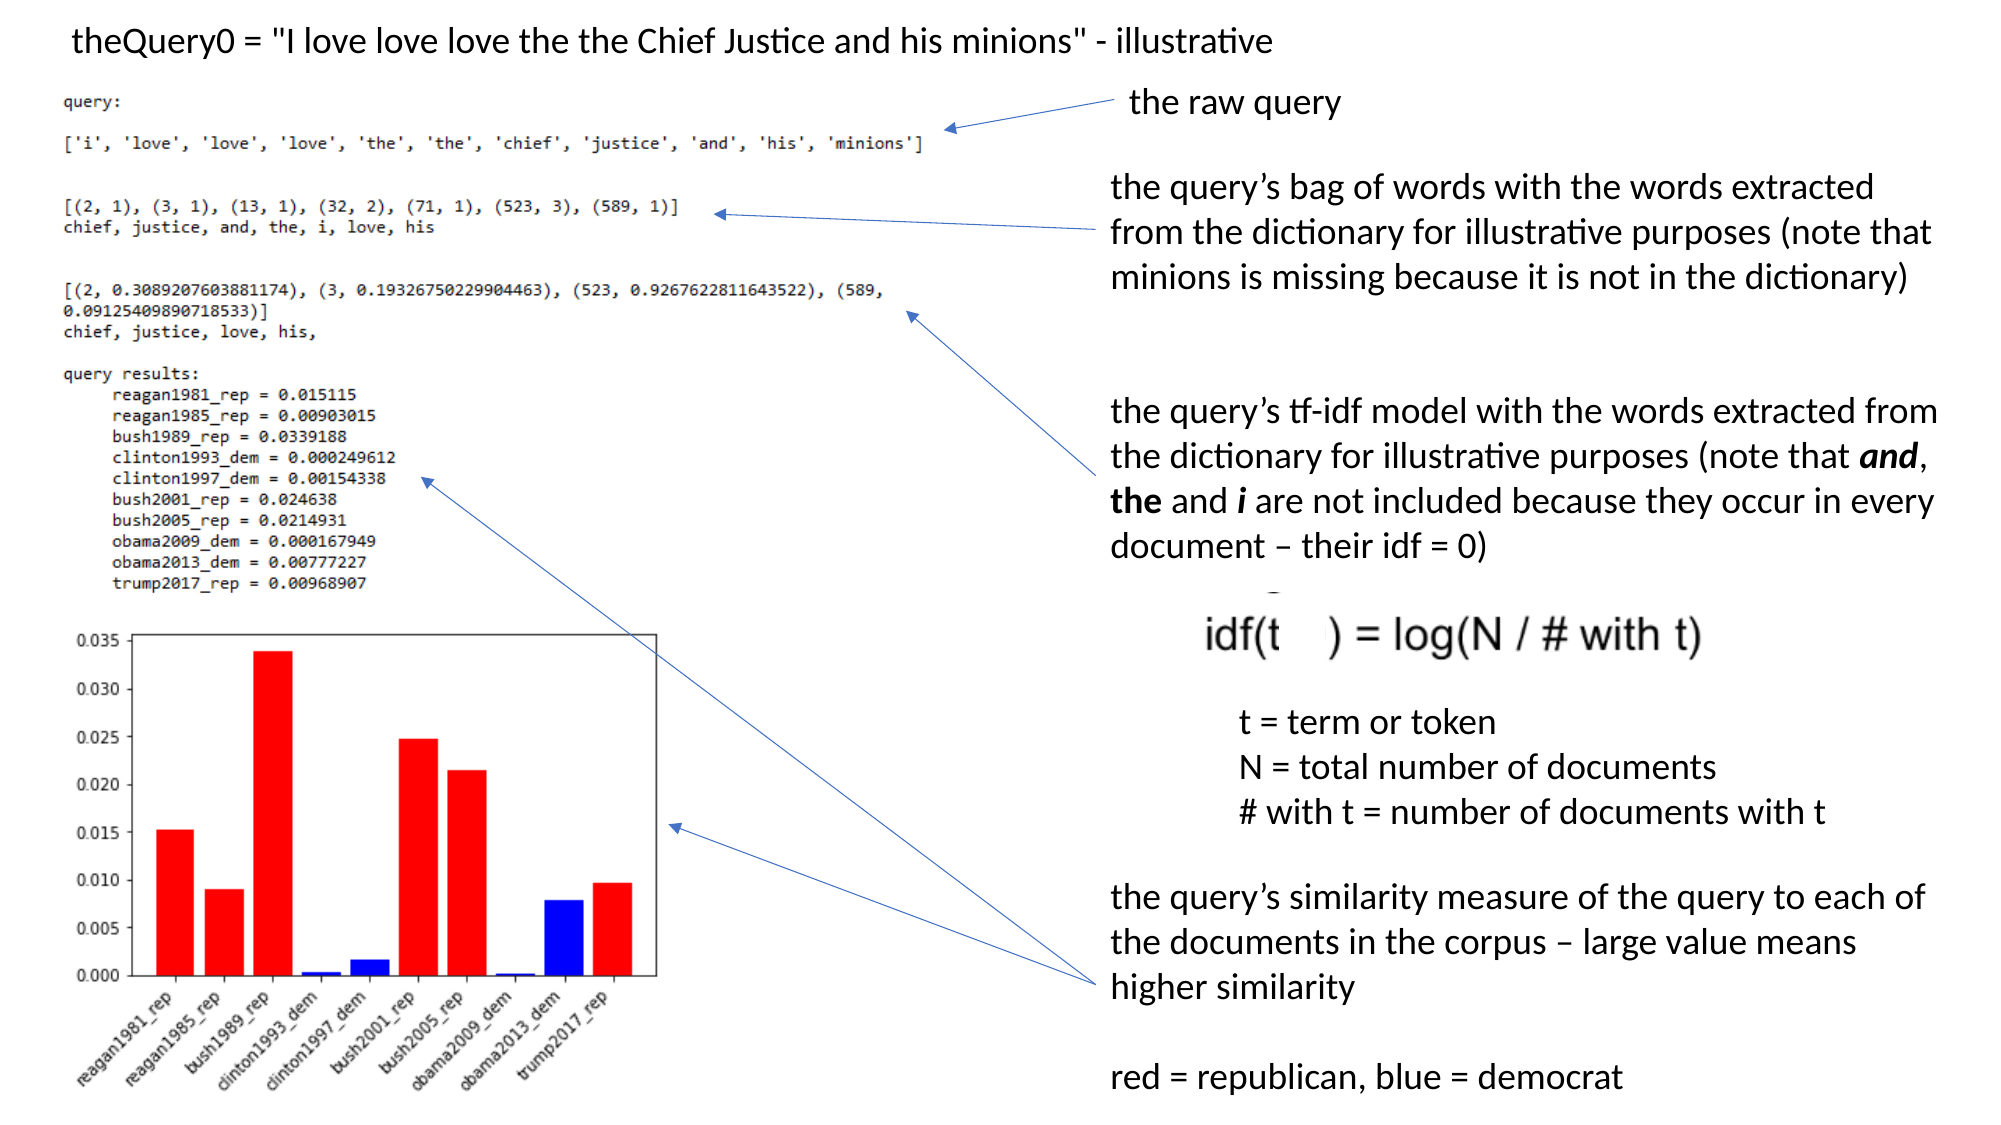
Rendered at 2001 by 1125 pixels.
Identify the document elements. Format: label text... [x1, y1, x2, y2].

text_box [713, 213, 1096, 231]
text_box t = term or token N = total number of documents # with t = number of documents with t [1224, 689, 1842, 840]
text_box the raw query [1114, 69, 1533, 130]
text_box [943, 99, 1115, 131]
text_box the query’s bag of words with the words extracted from the dictionary for illustrative purposes (note that minions is missing because it is not in the dictionary) [1095, 154, 1956, 305]
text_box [1186, 592, 1741, 677]
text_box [905, 310, 1096, 476]
text_box the query’s tf-idf model with the words extracted from the dictionary for illustrative purposes (note that and, the and i are not included because they occur in every document – their idf = 0) [1096, 378, 1956, 573]
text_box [420, 476, 1096, 986]
text_box the query’s similarity measure of the query to each of the documents in the corpus – large value means higher similarity red = republican, blue = democrat [1095, 864, 1956, 1105]
text_box theQuery0 = "I love love love the the Chief Justice and his minions" - illustrative [56, 8, 1290, 69]
picture [58, 89, 928, 1107]
